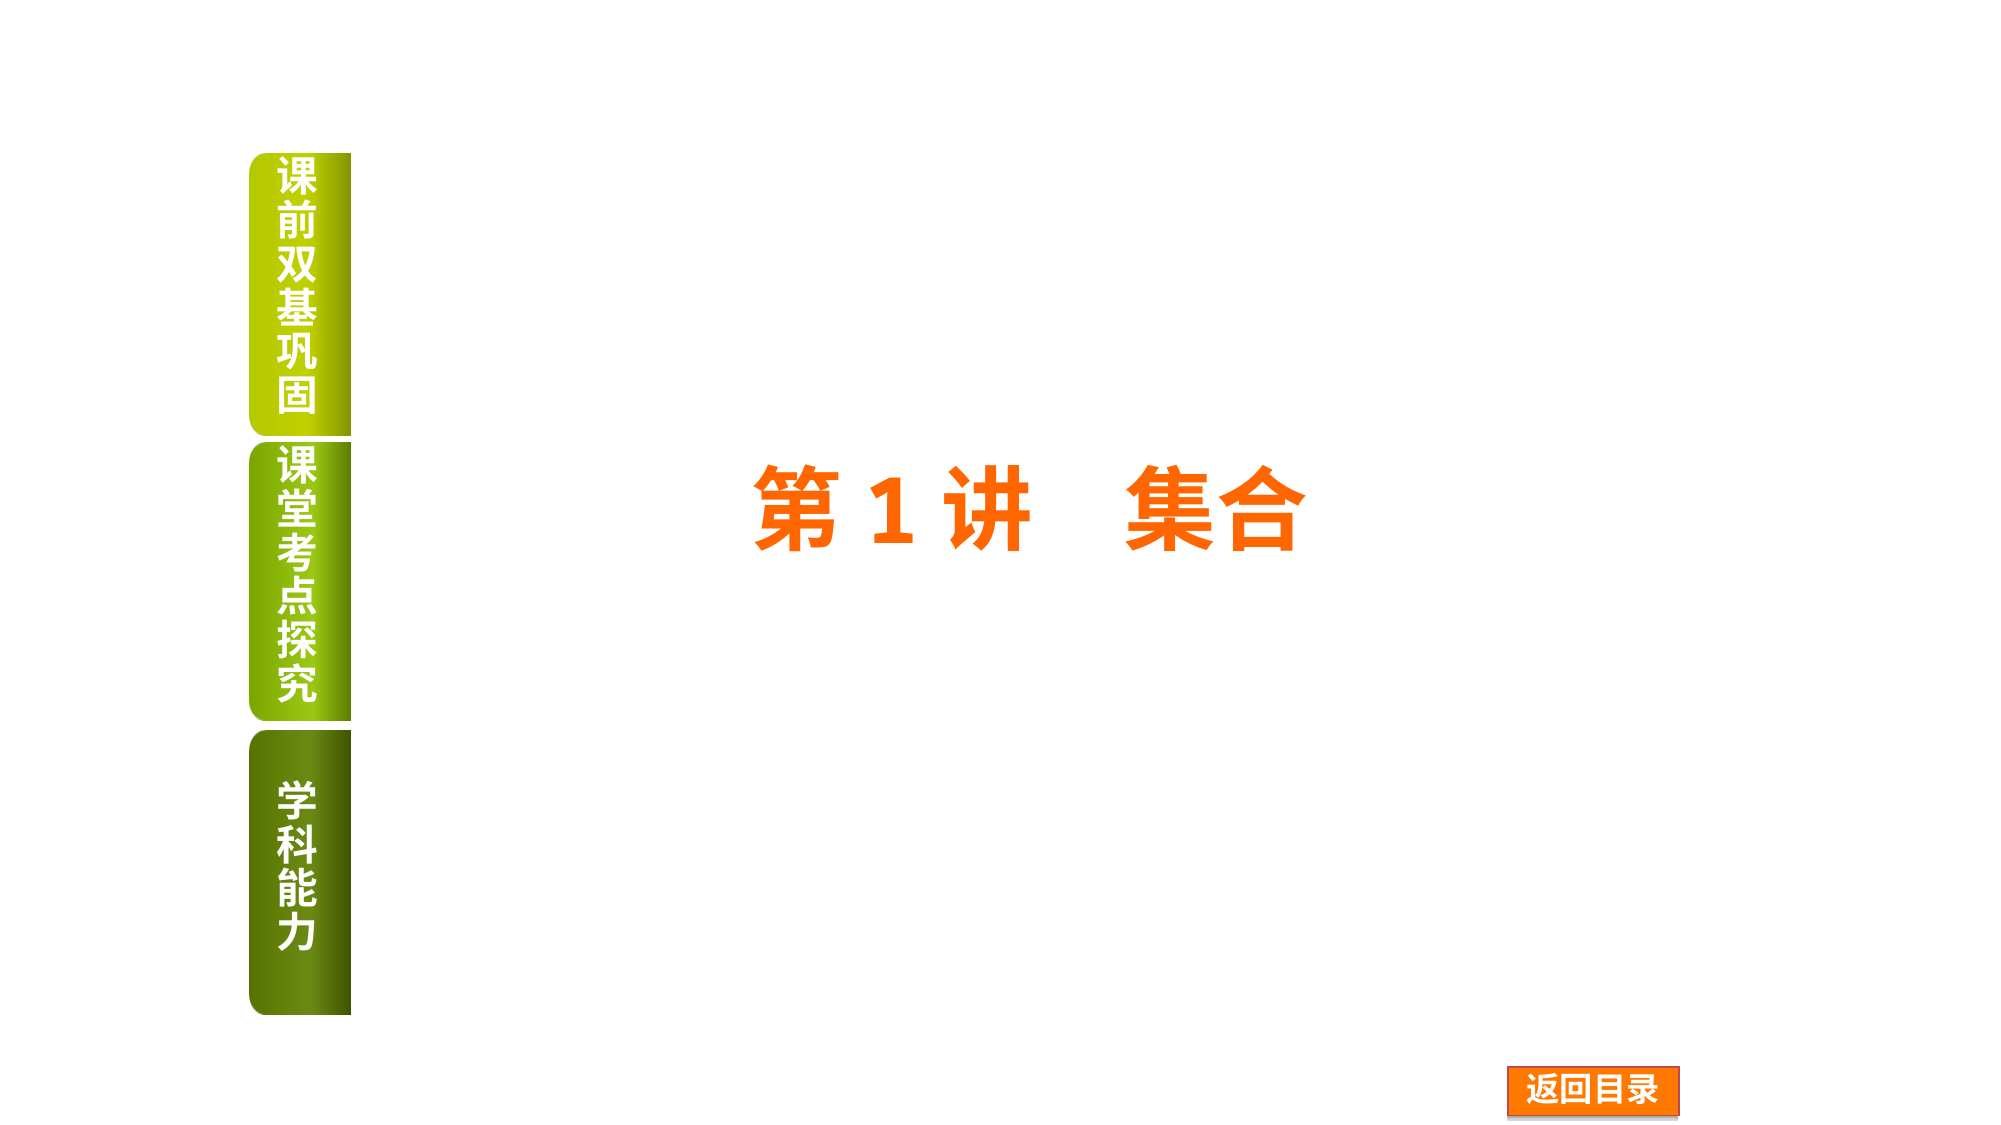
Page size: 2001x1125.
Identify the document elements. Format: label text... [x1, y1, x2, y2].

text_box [249, 730, 351, 1064]
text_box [249, 148, 351, 437]
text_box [249, 437, 351, 722]
text_box 返回目录 [1507, 1066, 1679, 1116]
text_box 第1讲 集合 [397, 444, 1662, 569]
